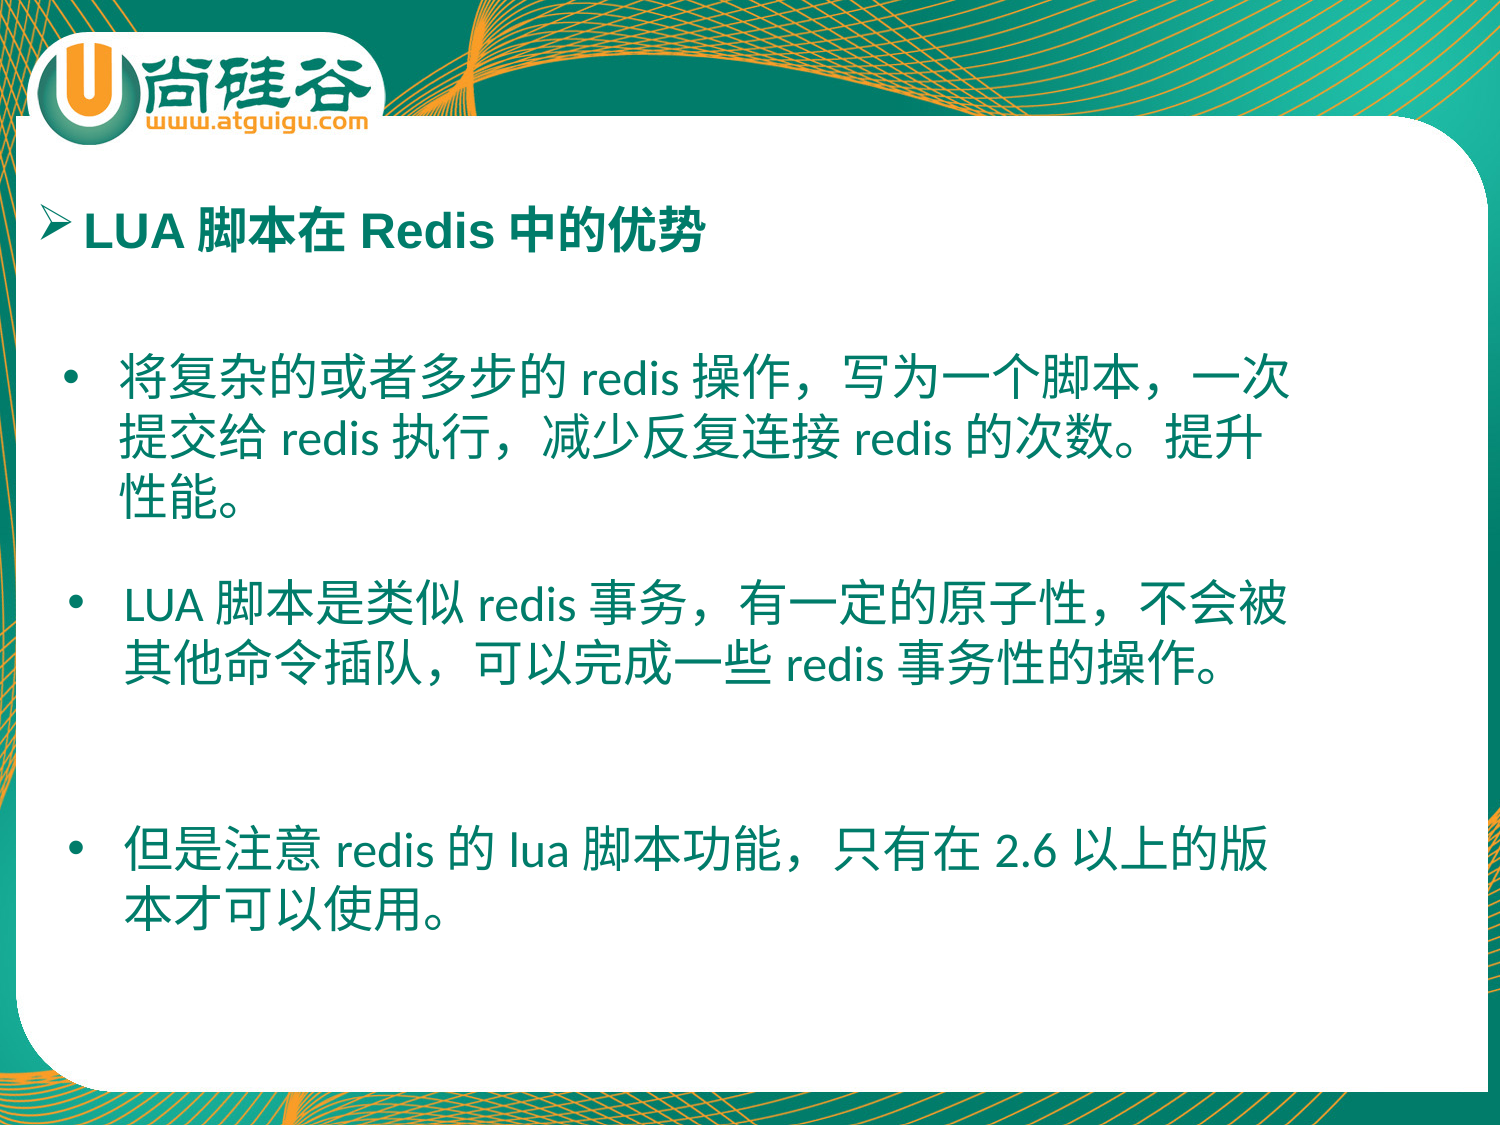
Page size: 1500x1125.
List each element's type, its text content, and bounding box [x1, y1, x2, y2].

text_box 但是注意redis的lua脚本功能，只有在2.6以上的版本才可以使用。 [52, 810, 1322, 946]
picture [0, 0, 1500, 1125]
text_box 将复杂的或者多步的redis操作，写为一个脚本，一次提交给redis执行，减少反复连接redis的次数。提升性能。 [47, 338, 1317, 534]
text_box LUA脚本在Redis中的优势 [21, 161, 723, 267]
text_box LUA脚本是类似redis事务，有一定的原子性，不会被其他命令插队，可以完成一些redis事务性的操作。 [52, 564, 1322, 699]
